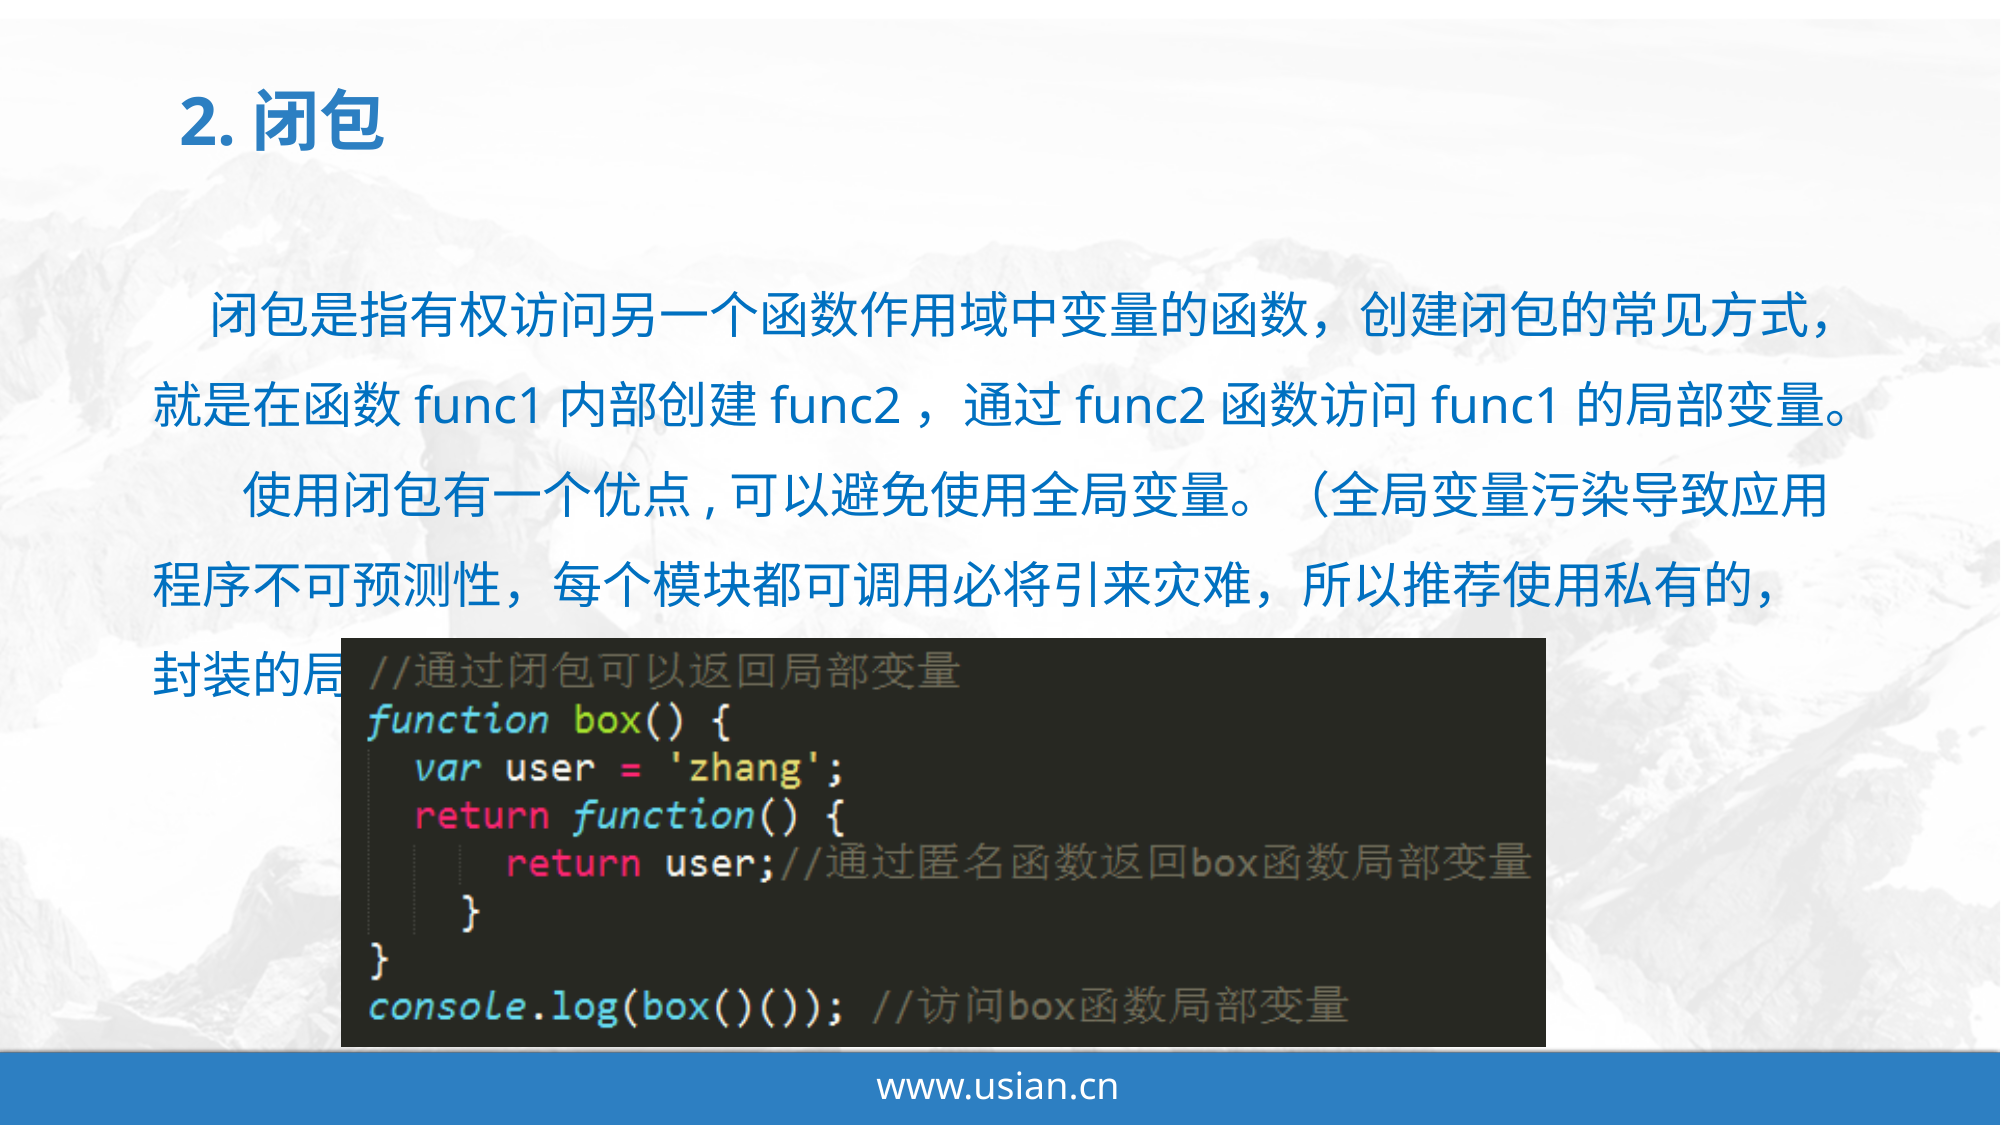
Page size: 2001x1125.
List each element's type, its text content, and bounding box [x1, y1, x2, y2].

picture [0, 0, 2001, 1125]
title 2.闭包 [138, 59, 1202, 168]
list 闭包是指有权访问另一个函数作用域中变量的函数，创建闭包的常见方式，就是在函数func1内部创建func2，通过func2函数访问func1的局部变量。 使用闭包有一个优点,可以避免使用全局变量。（全局变量污染导致应用程序不可预测性，每个模块都可调用必将引来灾难，所以推荐使用私有的，封装的局部变量）。 [137, 246, 1863, 1014]
